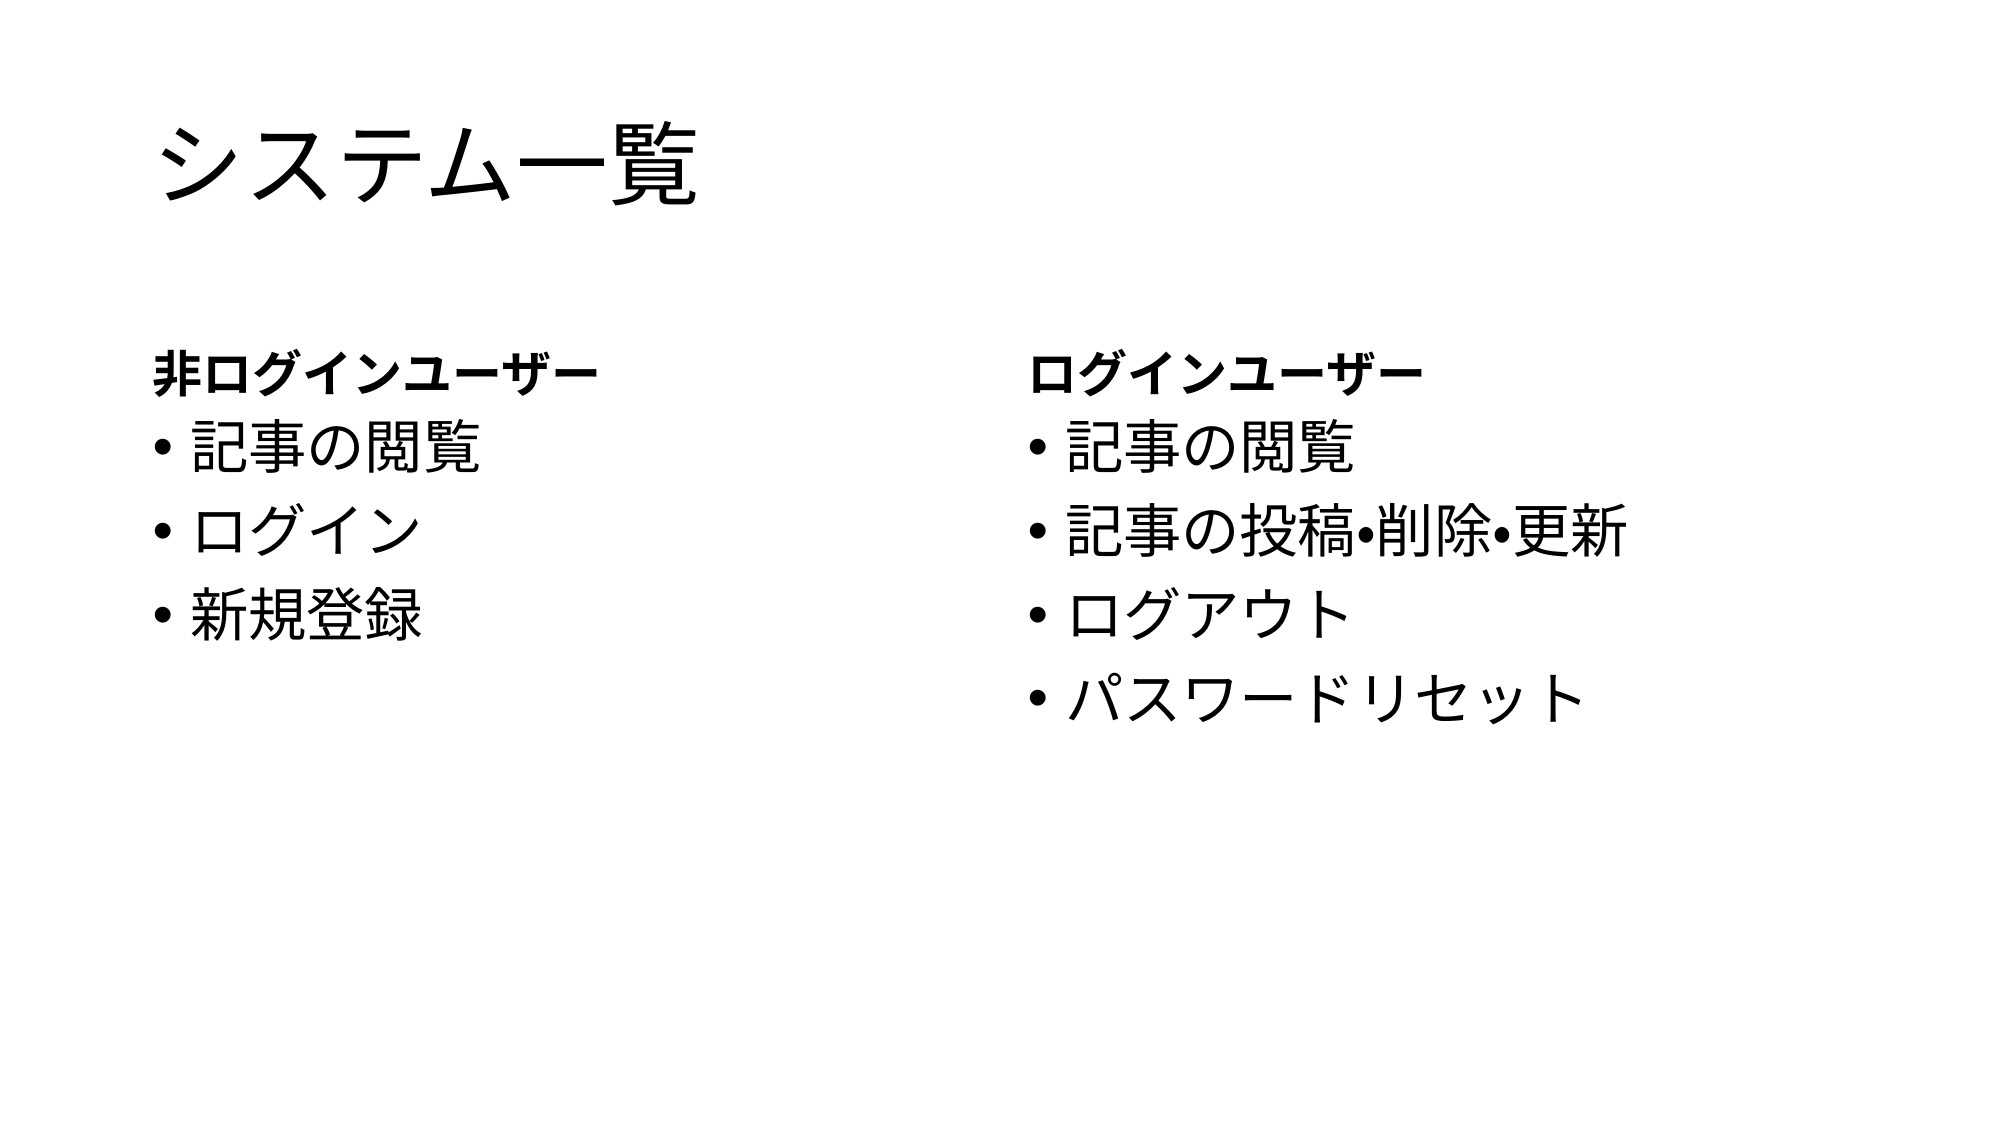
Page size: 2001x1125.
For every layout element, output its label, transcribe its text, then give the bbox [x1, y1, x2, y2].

list 記事の閲覧 ログイン 新規登録 [137, 410, 984, 1016]
list ログインユーザー [1012, 275, 1863, 410]
title システム一覧 [137, 59, 1863, 278]
list 記事の閲覧 記事の投稿・削除・更新 ログアウト パスワードリセット [1012, 410, 1863, 1016]
list 非ログインユーザー [137, 275, 984, 410]
